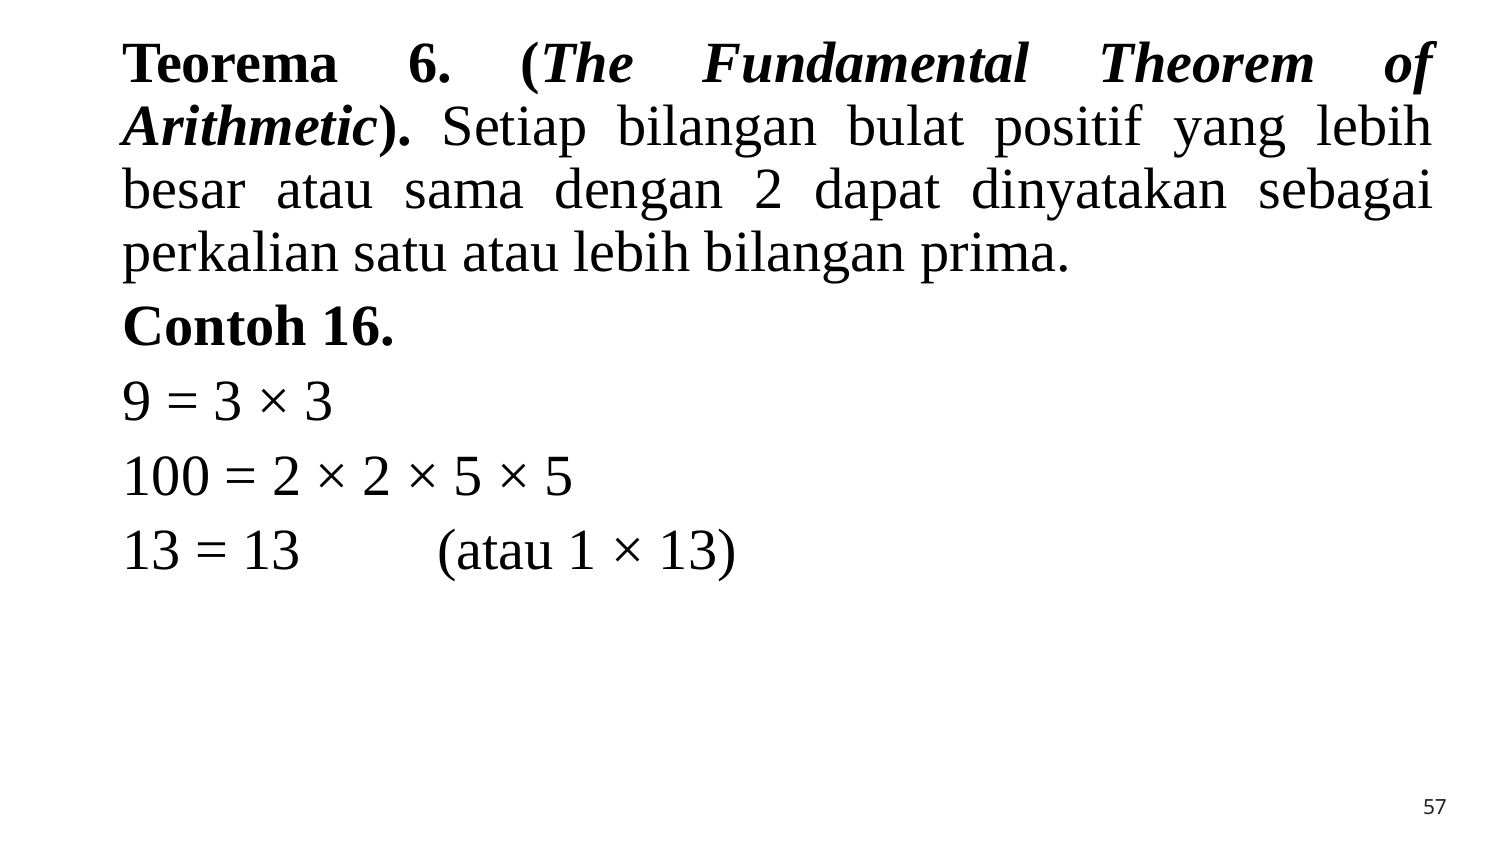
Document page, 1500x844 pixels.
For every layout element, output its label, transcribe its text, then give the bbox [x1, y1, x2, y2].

list Teorema 6. (The Fundamental Theorem of Arithmetic). Setiap bilangan bulat positif yang lebih besar atau sama dengan 2 dapat dinyatakan sebagai perkalian satu atau lebih bilangan prima. Contoh 16. 9 = 3 × 3 100 = 2 × 2 × 5 × 5 13 = 13 (atau 1 × 13) [51, 24, 1449, 573]
slide_number 57 [1389, 764, 1480, 830]
